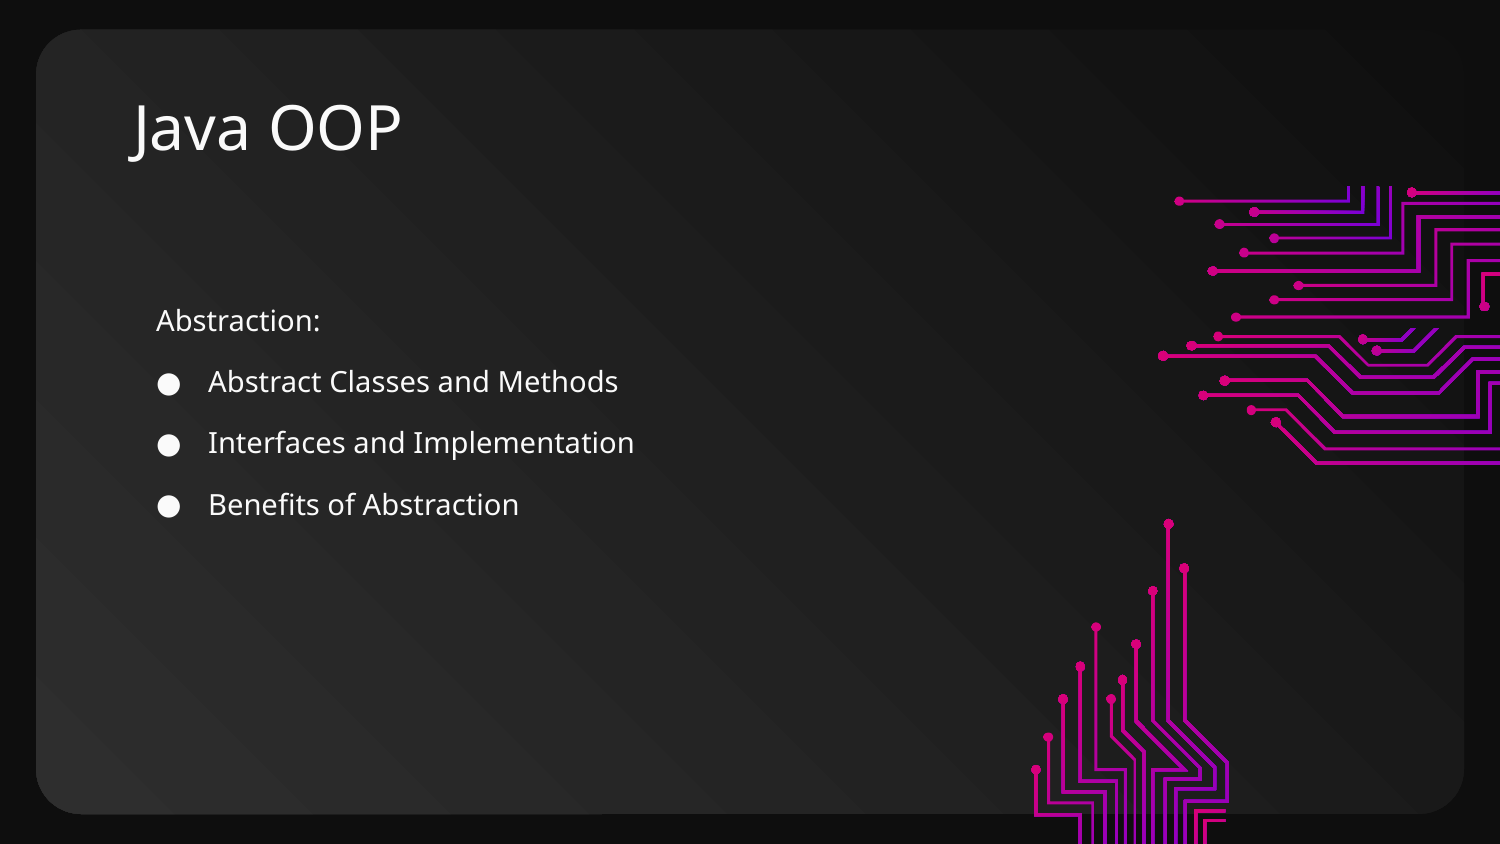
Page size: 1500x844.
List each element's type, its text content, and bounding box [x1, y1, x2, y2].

title Java OOP [118, 72, 1382, 167]
subtitle Abstraction: Abstract Classes and Methods Interfaces and Implementation Benefits of Abstraction [118, 282, 1115, 637]
